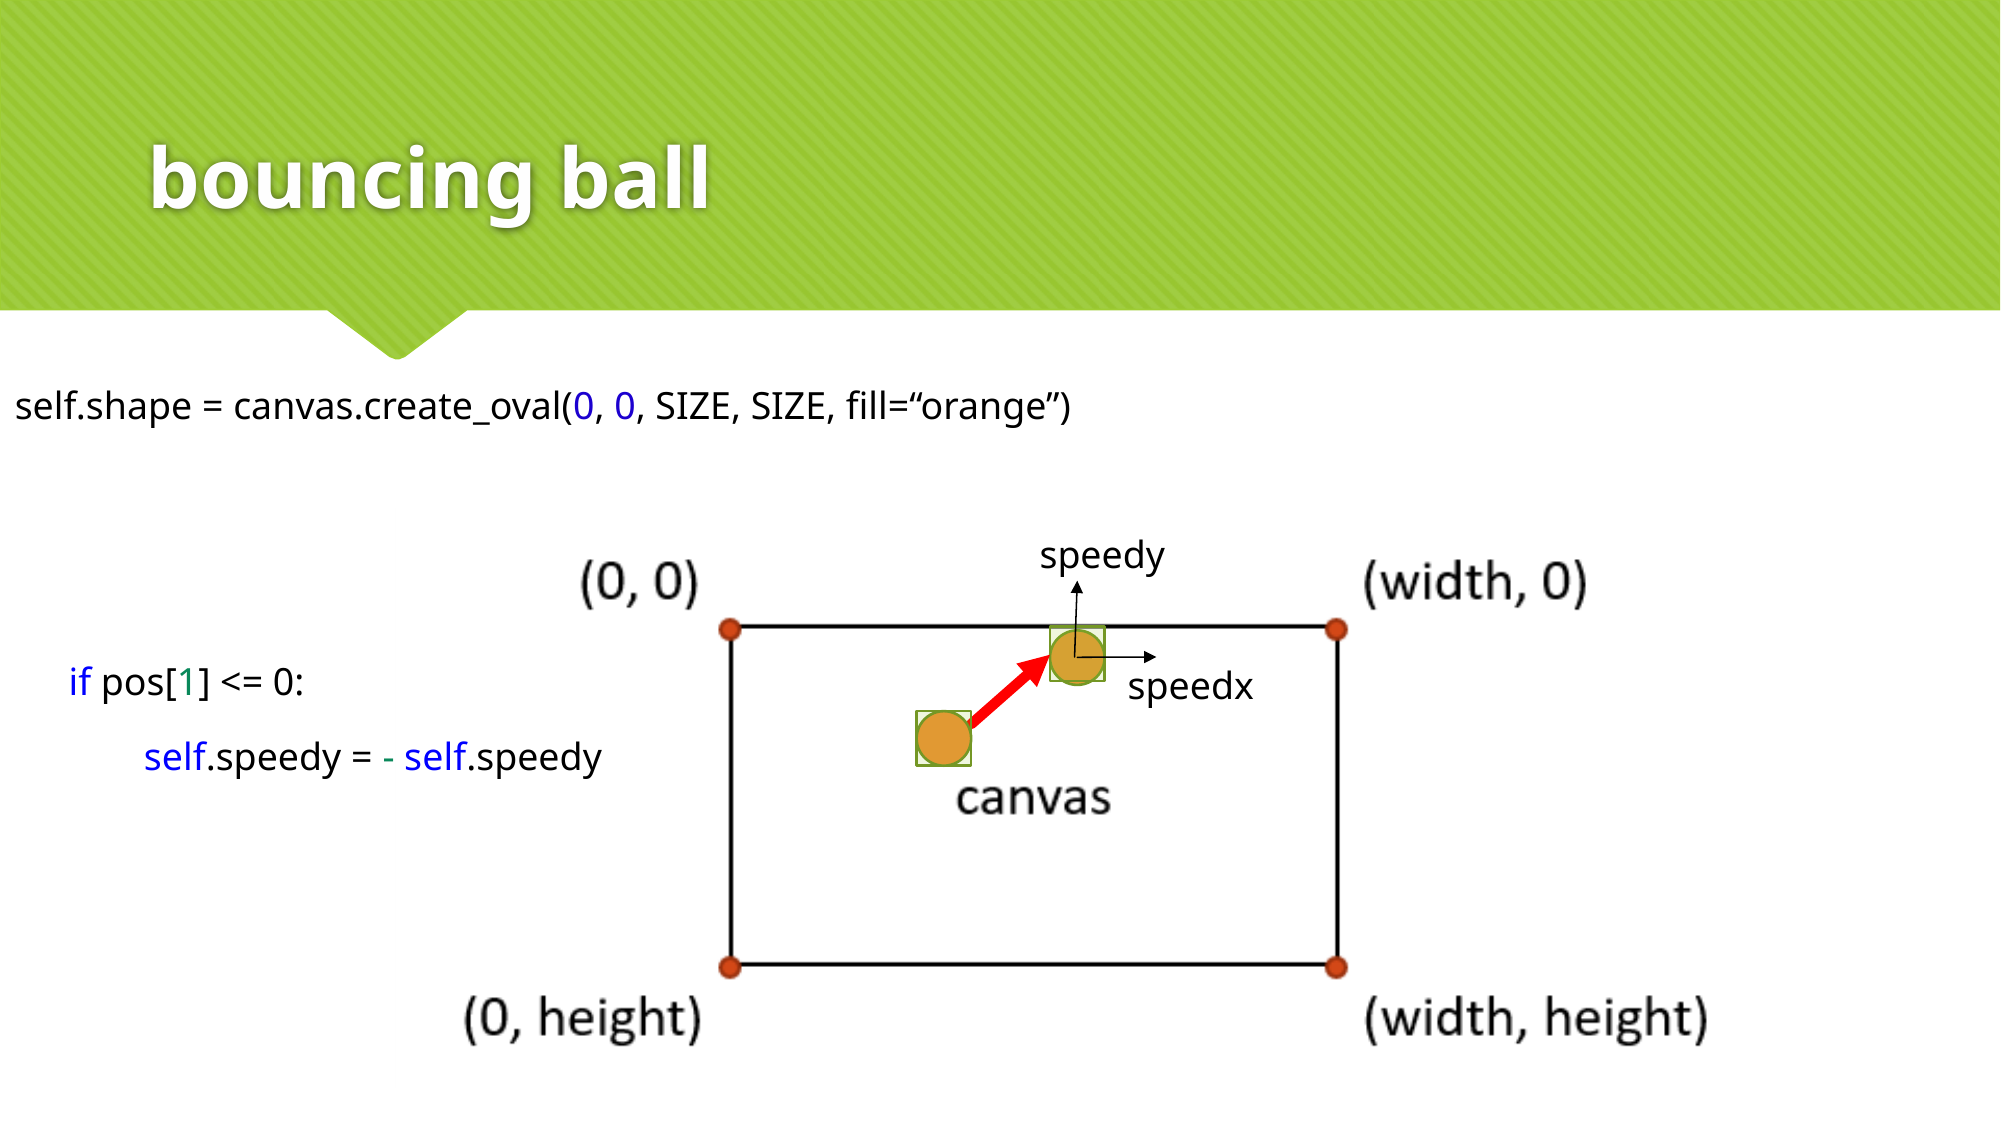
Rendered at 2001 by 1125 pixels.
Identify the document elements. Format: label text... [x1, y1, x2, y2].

text_box self.speedy = - self.speedy [129, 725, 393, 786]
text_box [1074, 580, 1078, 658]
text_box if pos[1] <= 0: [53, 650, 320, 711]
title bouncing ball [132, 73, 1868, 233]
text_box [393, 508, 1761, 1089]
text_box self.shape = canvas.create_oval(0, 0, SIZE, SIZE, fill=“orange”) [0, 374, 1560, 434]
